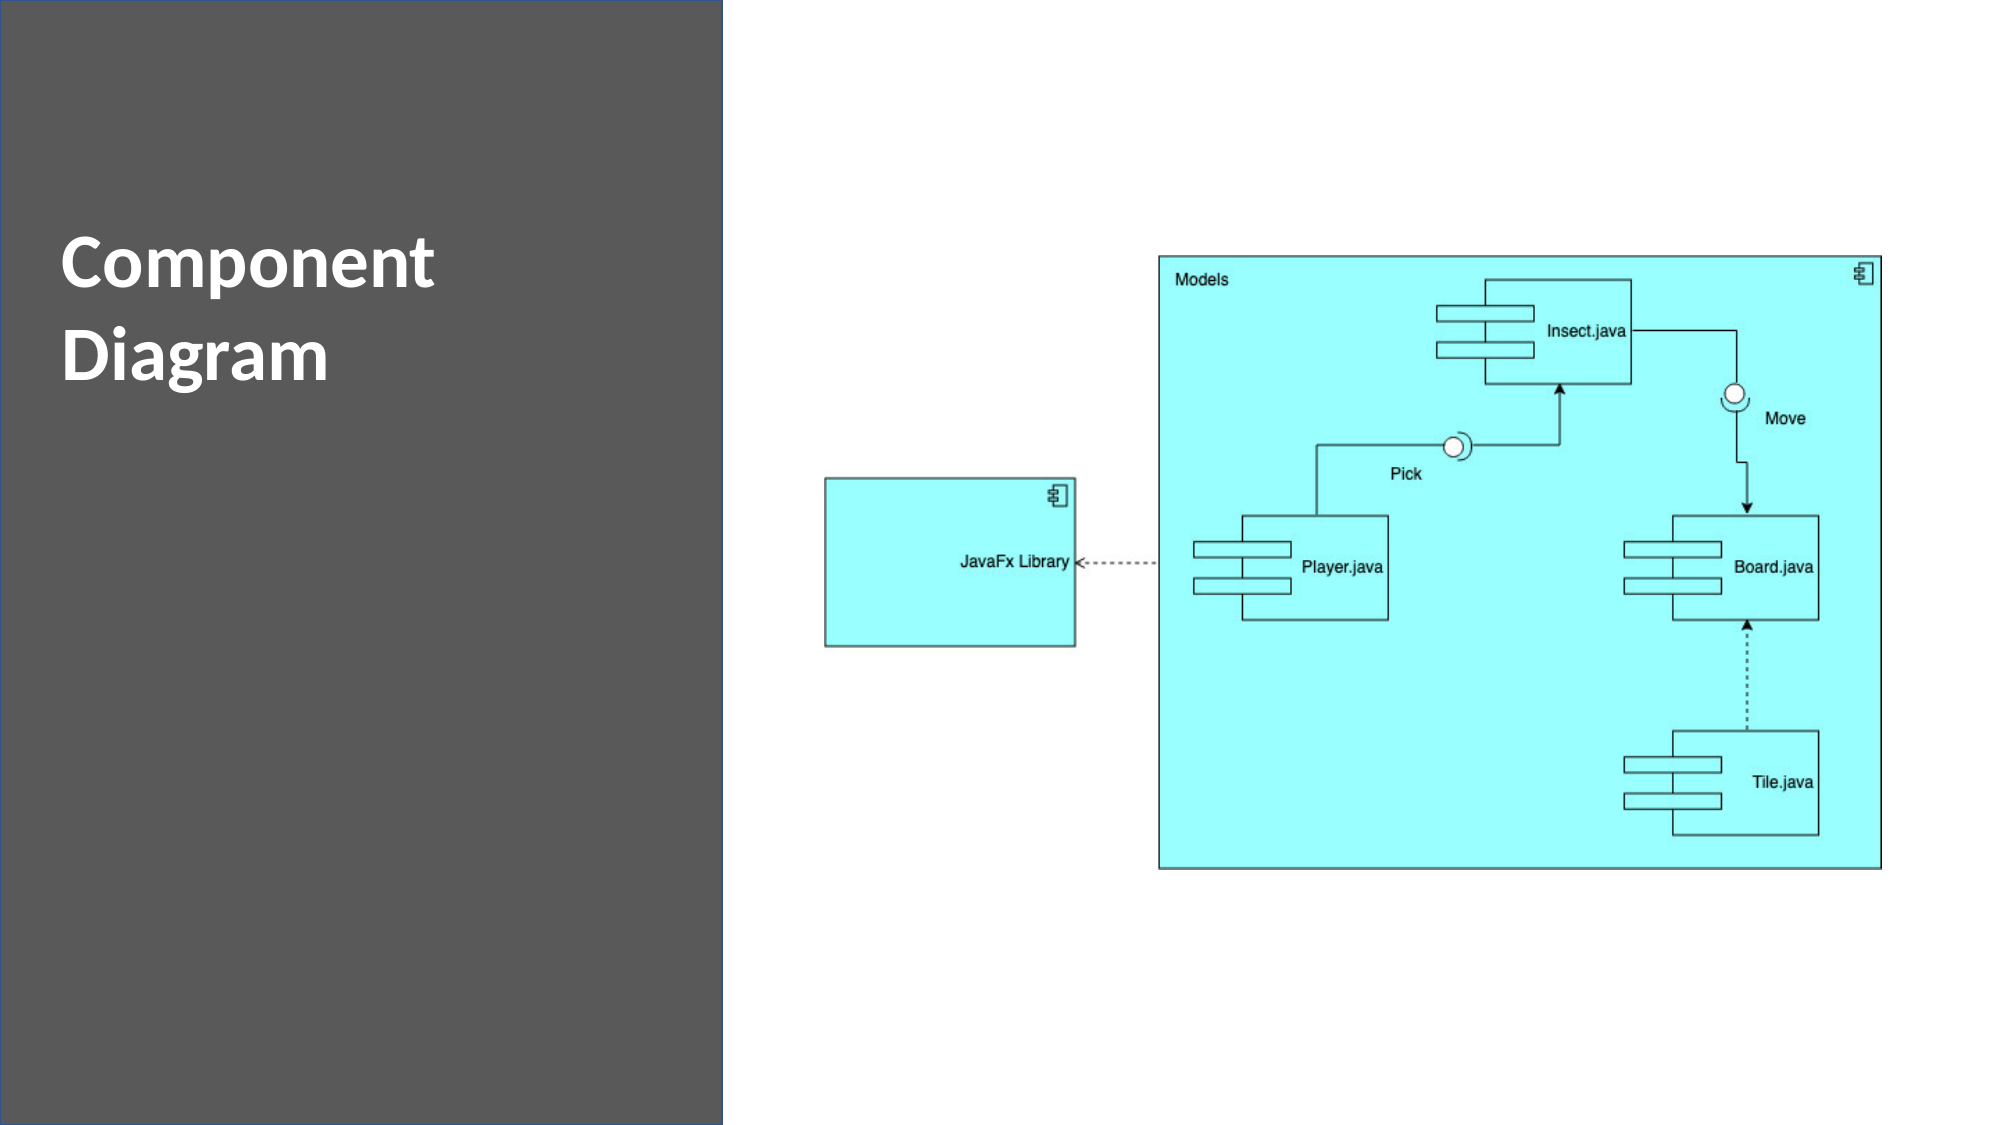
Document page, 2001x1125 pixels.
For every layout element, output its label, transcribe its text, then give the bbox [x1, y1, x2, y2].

text_box [0, 0, 722, 1125]
text_box Component Diagram [46, 203, 1047, 461]
picture [824, 254, 1882, 870]
